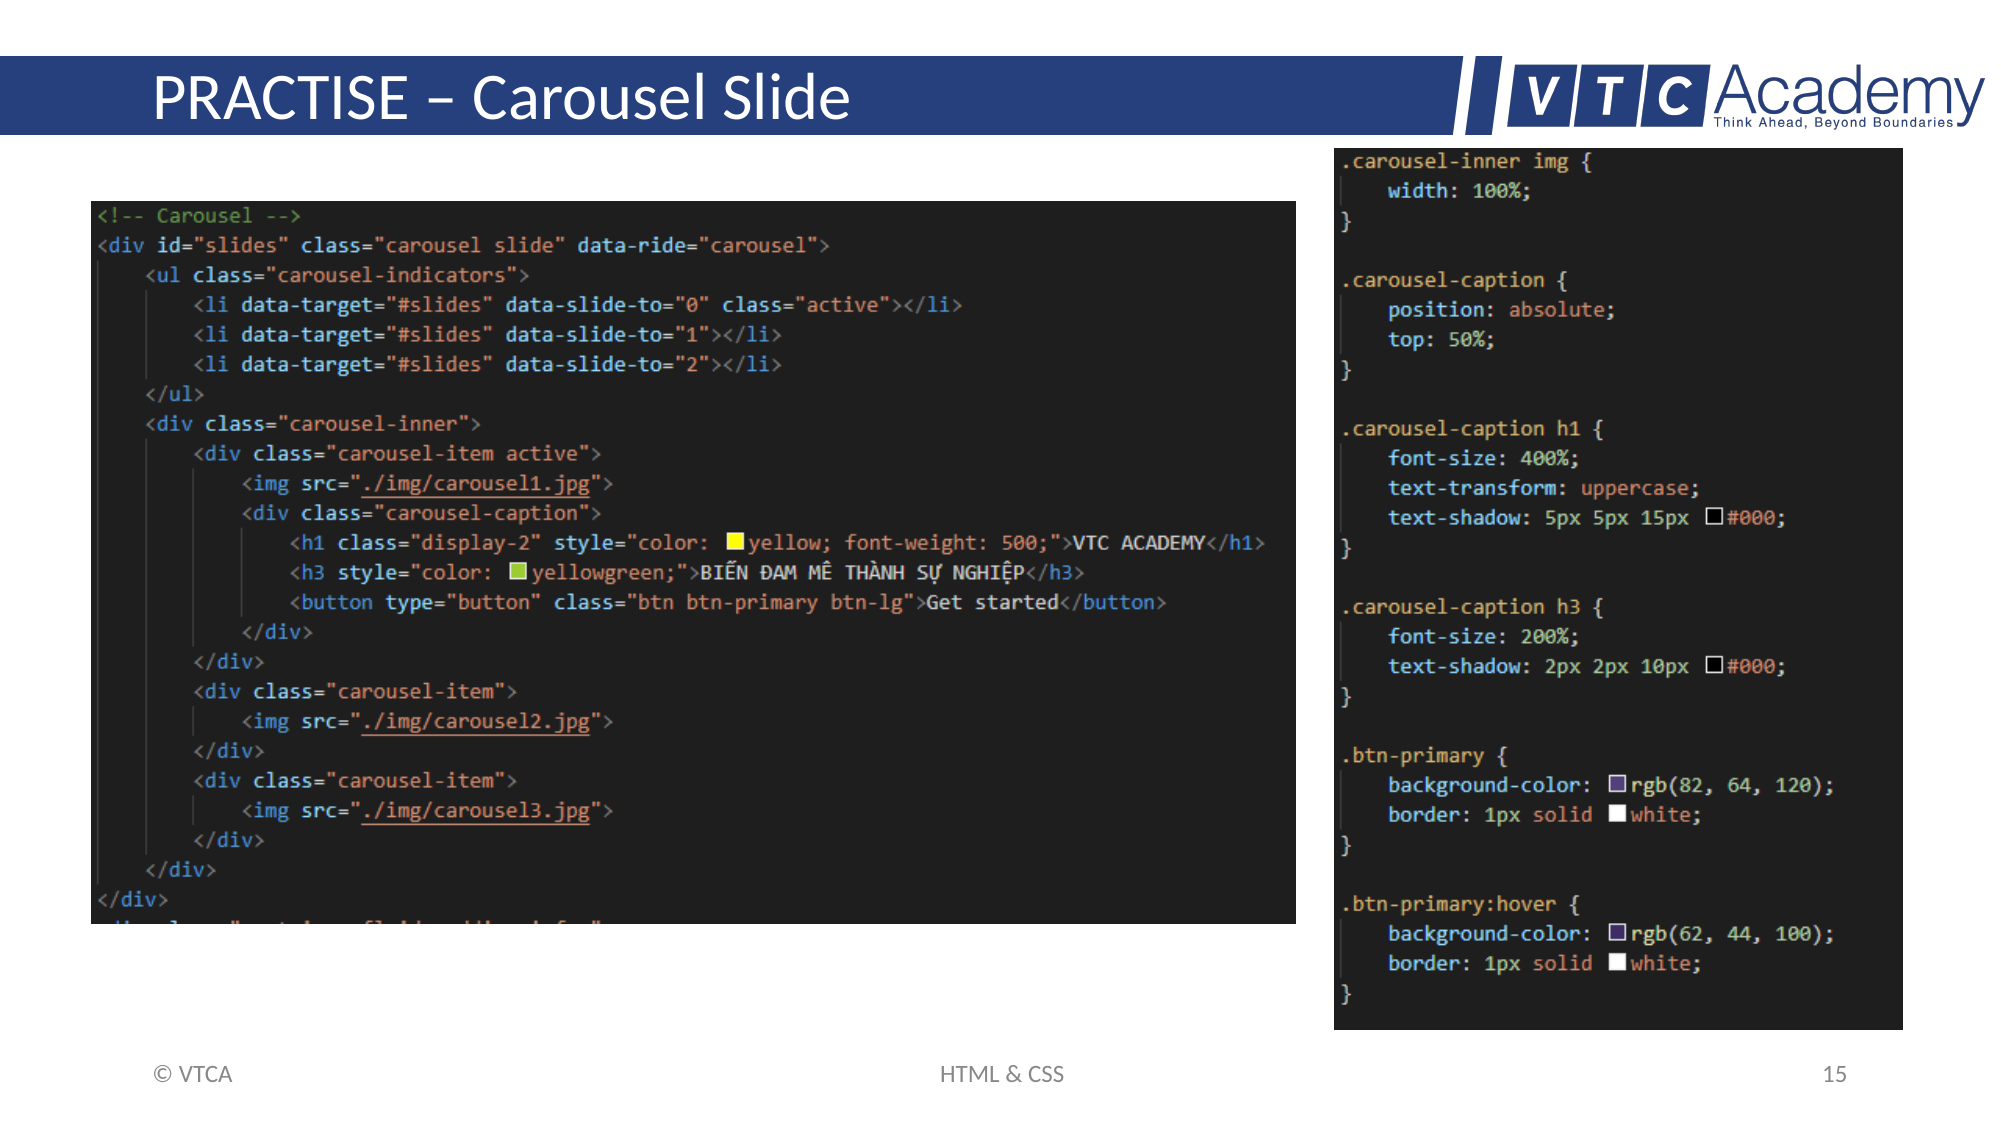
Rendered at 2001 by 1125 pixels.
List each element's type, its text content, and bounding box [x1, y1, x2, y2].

picture [1333, 148, 1904, 1030]
footer HTML & CSS [388, 1042, 1617, 1103]
picture [1863, 50, 2001, 144]
title PRACTISE – Carousel Slide [137, 43, 1863, 152]
slide_number © VTCA [137, 1042, 365, 1103]
picture [0, 56, 137, 135]
picture [90, 201, 1296, 924]
slide_number 15 [1640, 1042, 1863, 1103]
